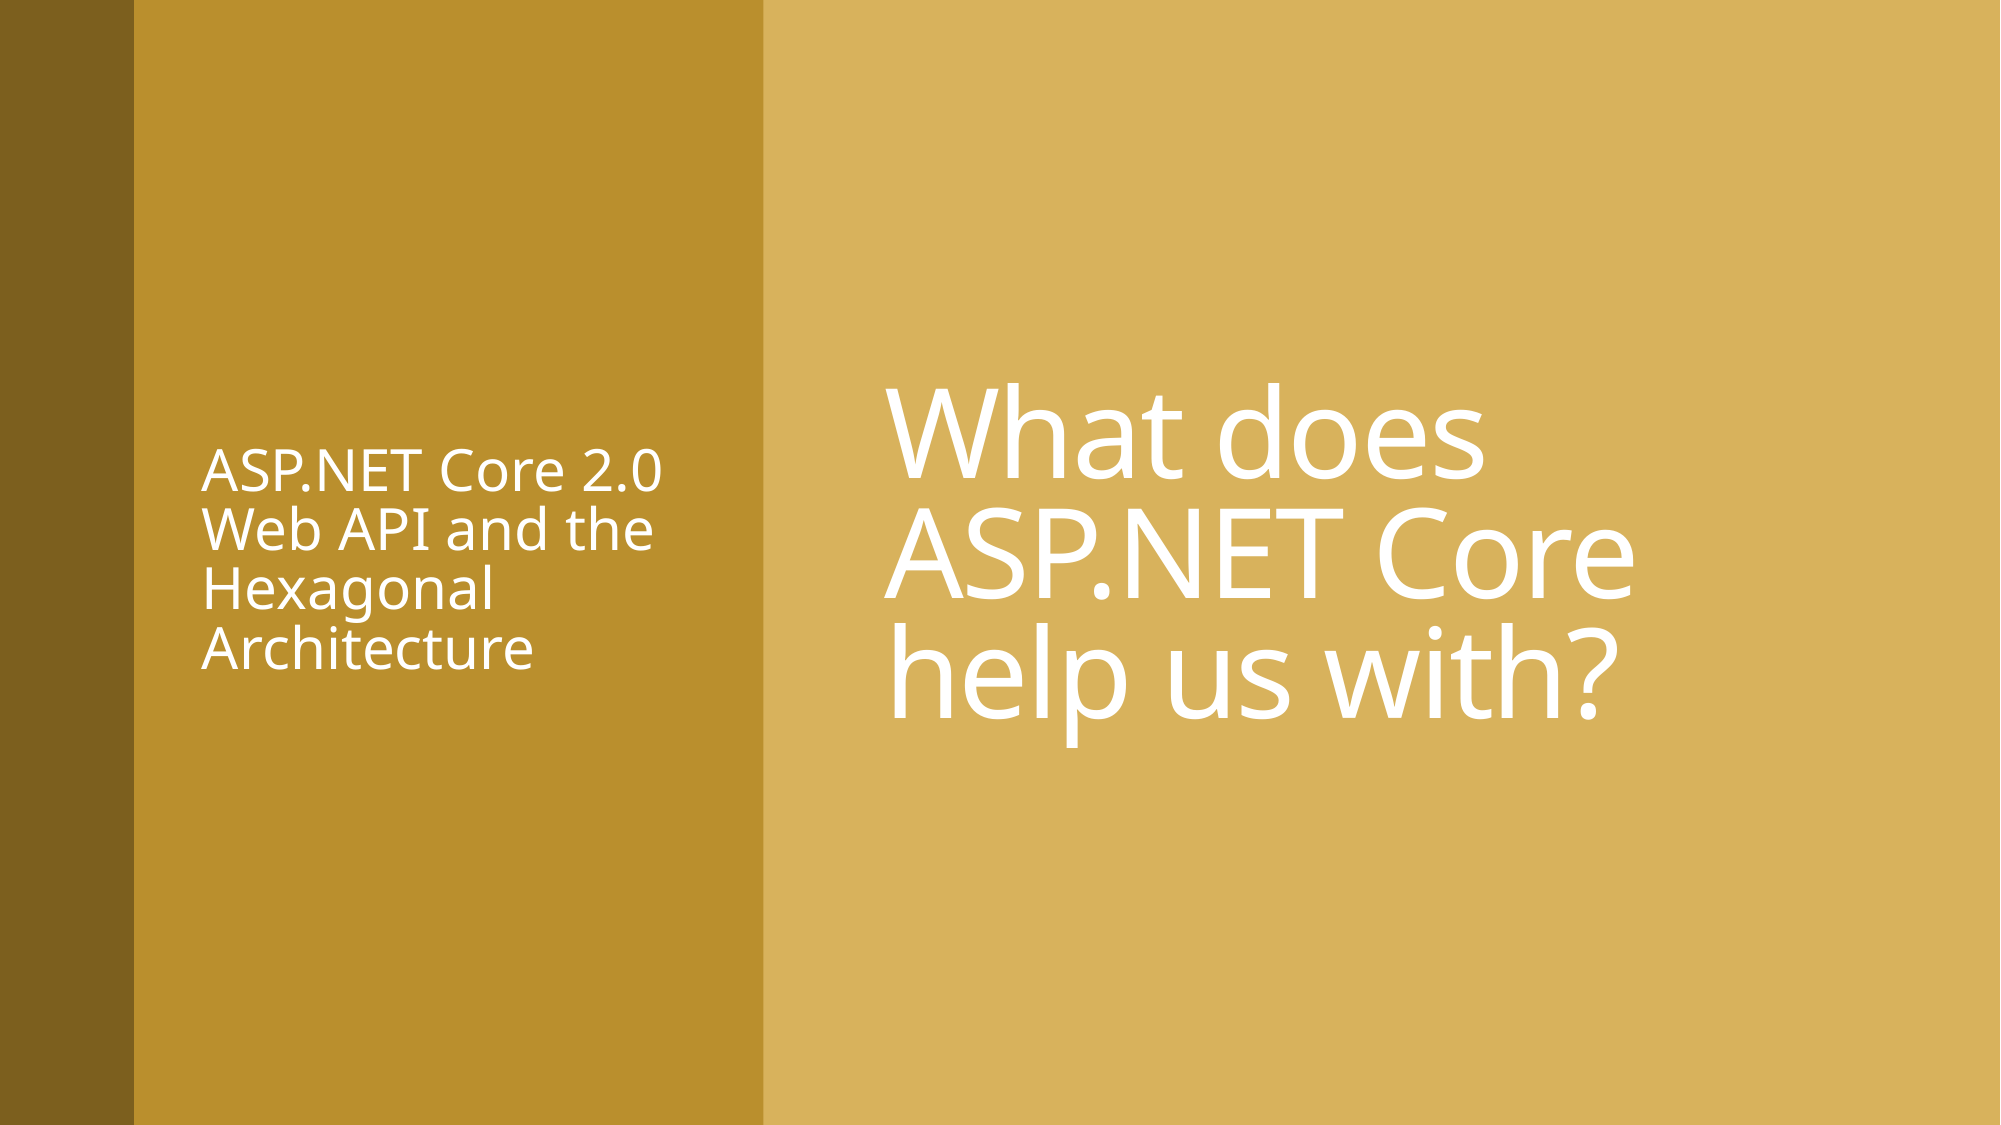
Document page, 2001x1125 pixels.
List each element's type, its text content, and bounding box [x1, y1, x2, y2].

text_box [764, 0, 2000, 1125]
text_box [135, 0, 764, 1125]
title What does ASP.NET Core help us with? [869, 175, 1706, 950]
text_box [0, 0, 135, 1125]
list ASP.NET Core 2.0 Web API and the Hexagonal Architecture [186, 175, 711, 950]
